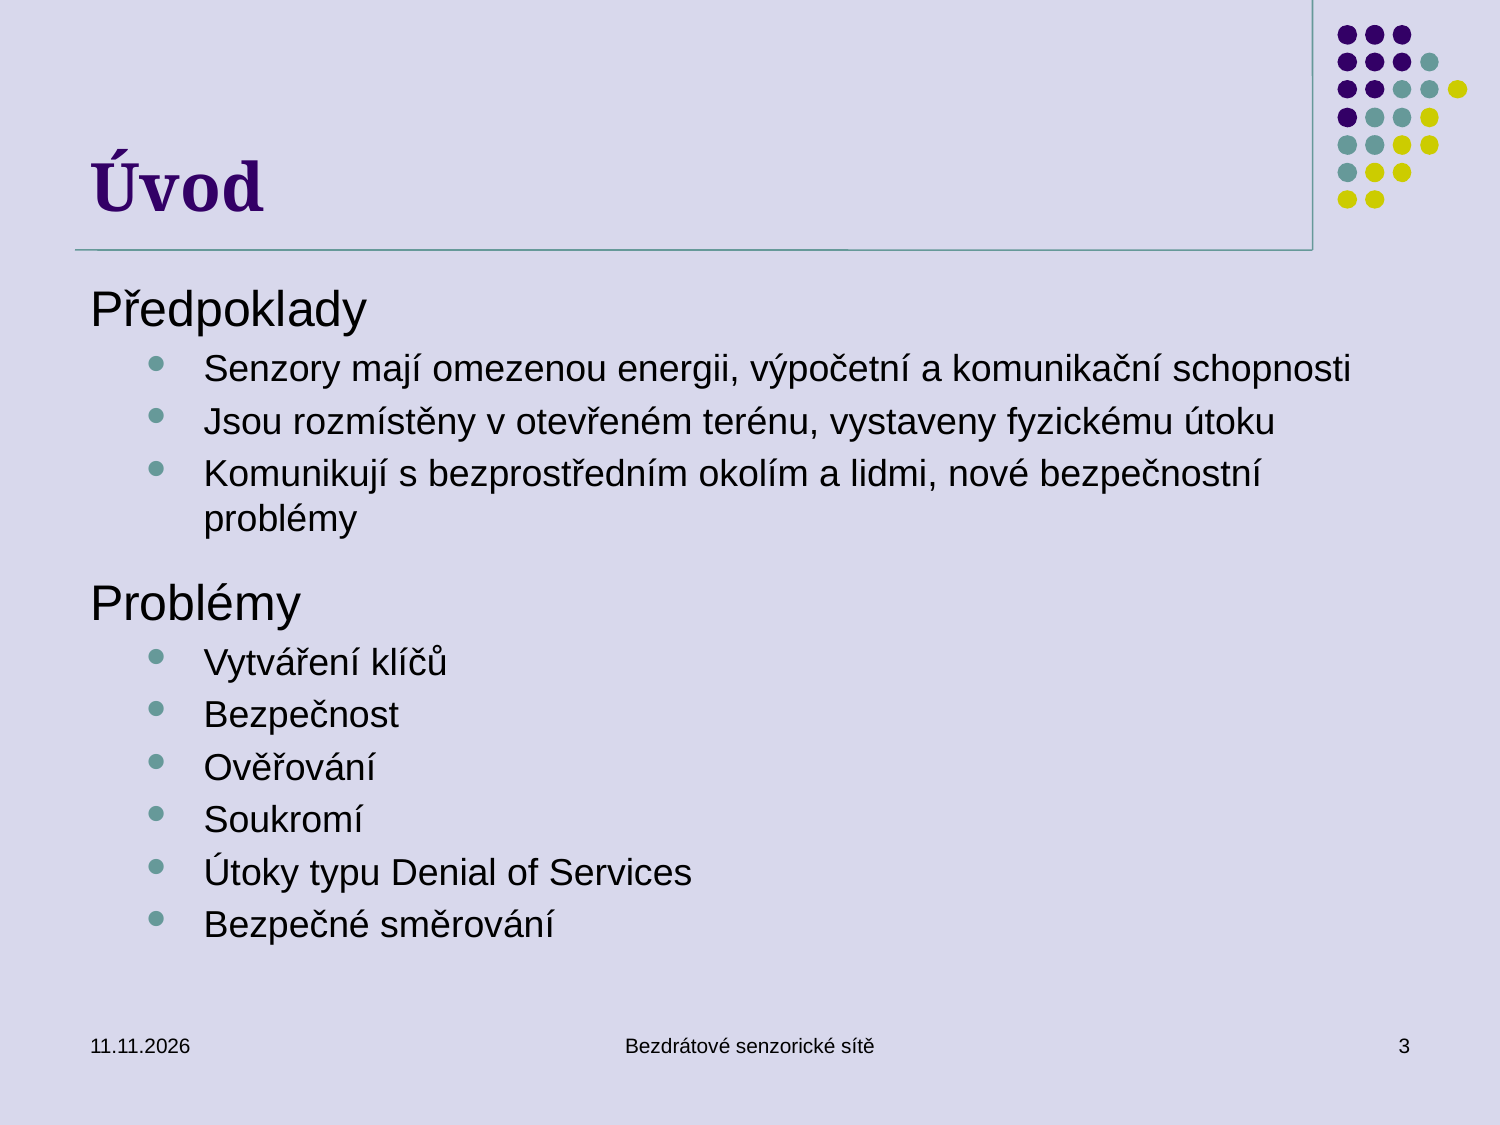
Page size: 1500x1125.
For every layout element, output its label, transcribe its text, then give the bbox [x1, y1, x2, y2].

list Problémy Vytváření klíčů Bezpečnost Ověřování Soukromí Útoky typu Denial of Services Bezpečné směrování [75, 588, 1425, 965]
slide_number 26. 11. 2019 [75, 1025, 425, 1100]
slide_number 3 [1074, 1025, 1425, 1100]
title Úvod [75, 20, 1313, 233]
text_box Předpoklady Senzory mají omezenou energii, výpočetní a komunikační schopnosti Jsou rozmístěny v otevřeném terénu, vystaveny fyzickému útoku Komunikují s bezprostředním okolím a lidmi, nové bezpečnostní problémy [74, 269, 1425, 588]
footer Bezdrátové senzorické sítě [512, 1025, 988, 1100]
